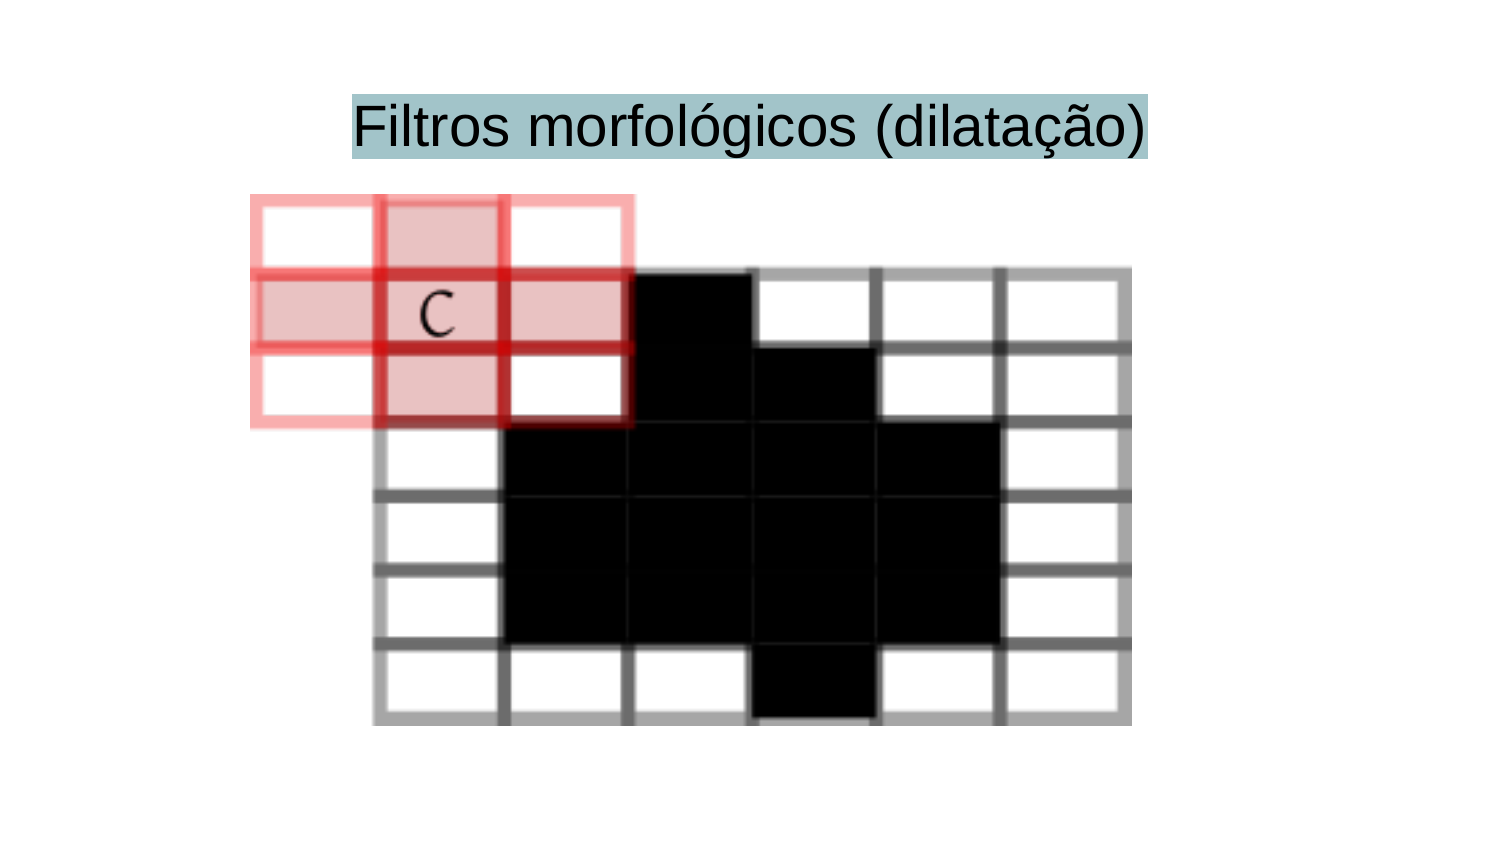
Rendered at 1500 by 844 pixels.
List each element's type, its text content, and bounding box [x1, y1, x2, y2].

title Filtros morfológicos (dilatação) [51, 72, 1449, 167]
picture [249, 193, 1132, 727]
